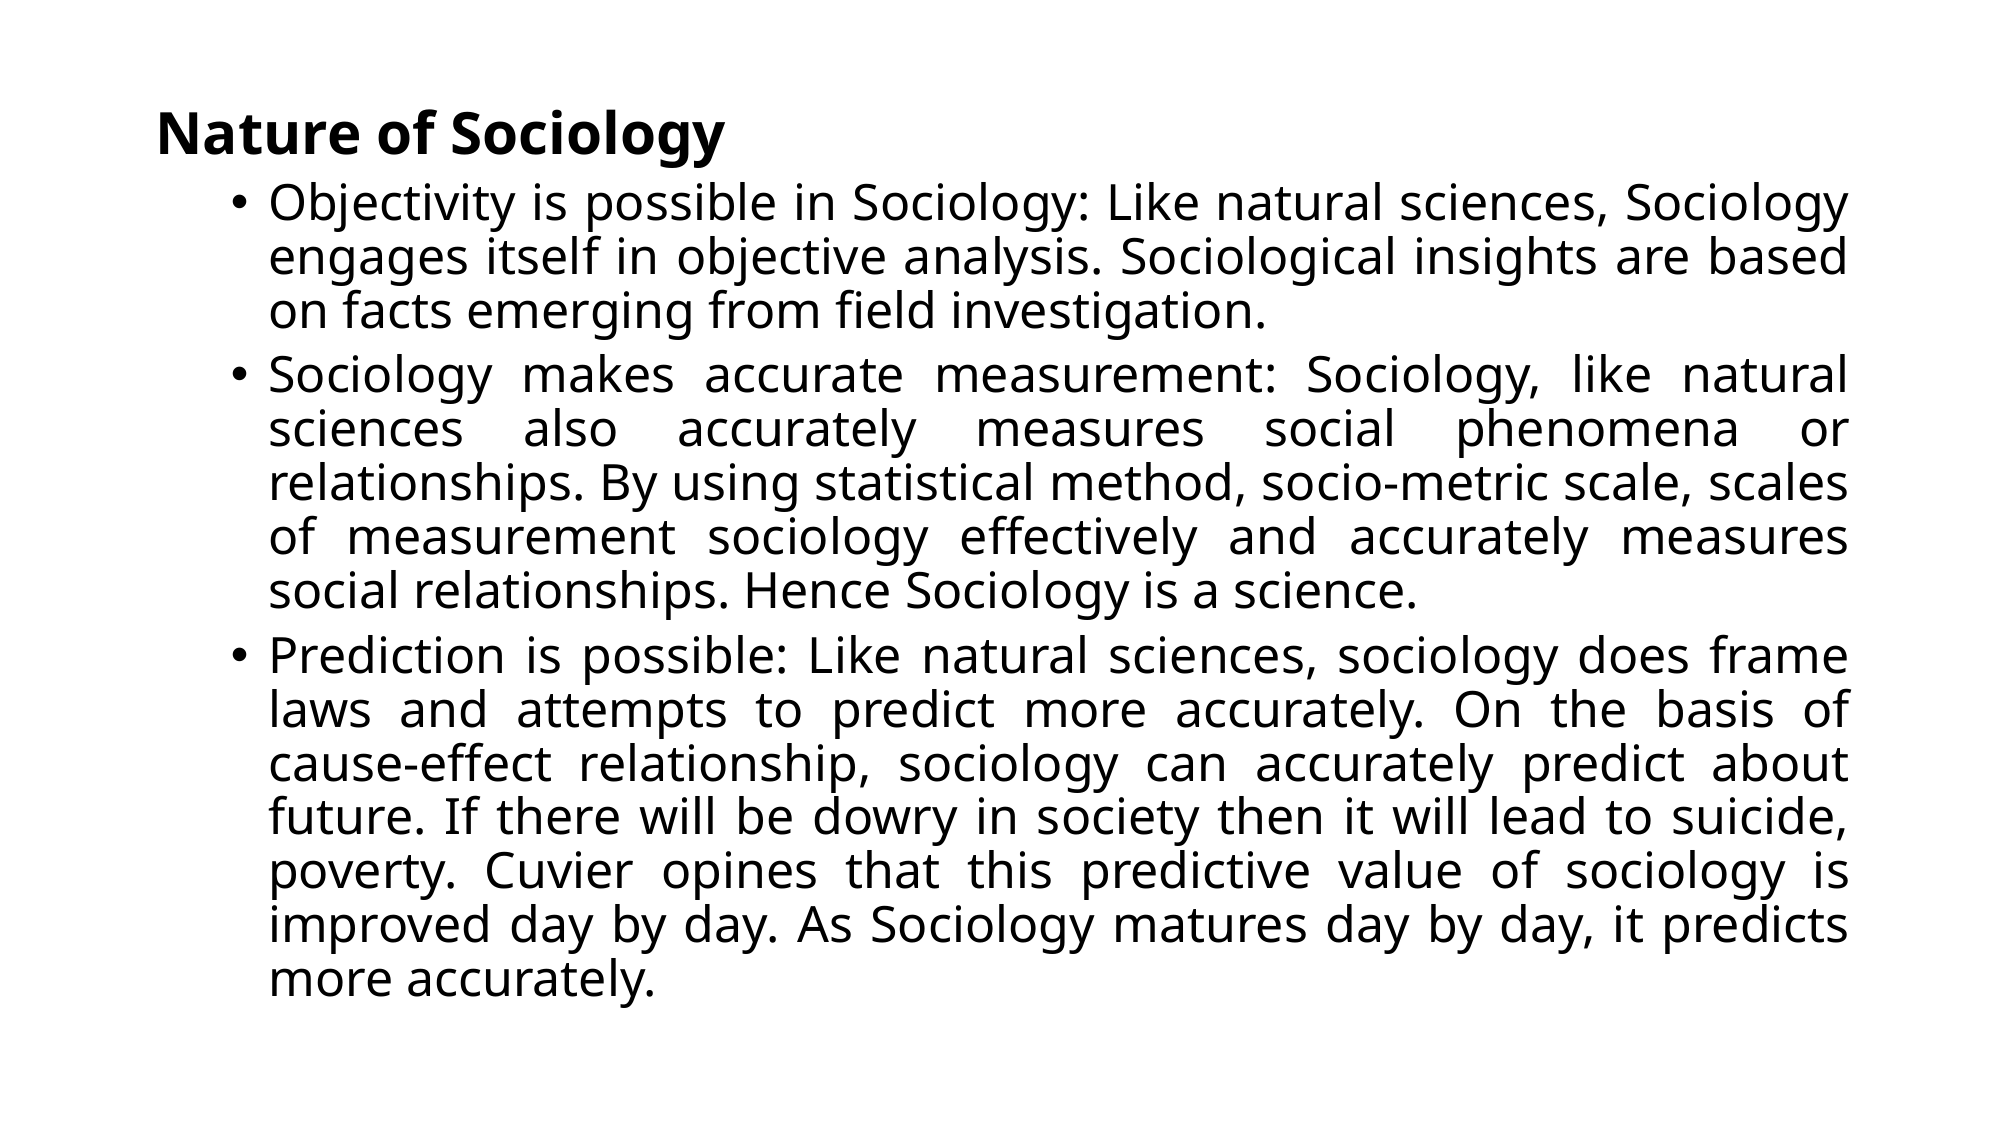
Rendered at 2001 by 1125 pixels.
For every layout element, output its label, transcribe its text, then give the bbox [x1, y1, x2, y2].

list Nature of Sociology Objectivity is possible in Sociology: Like natural sciences, Sociology engages itself in objective analysis. Sociological insights are based on facts emerging from field investigation. Sociology makes accurate measurement: Sociology, like natural sciences also accurately measures social phenomena or relationships. By using statistical method, socio-metric scale, scales of measurement sociology effectively and accurately measures social relationships. Hence Sociology is a science. Prediction is possible: Like natural sciences, sociology does frame laws and attempts to predict more accurately. On the basis of cause-effect relationship, sociology can accurately predict about future. If there will be dowry in society then it will lead to suicide, poverty. Cuvier opines that this predictive value of sociology is improved day by day. As Sociology matures day by day, it predicts more accurately. [140, 96, 1866, 1021]
